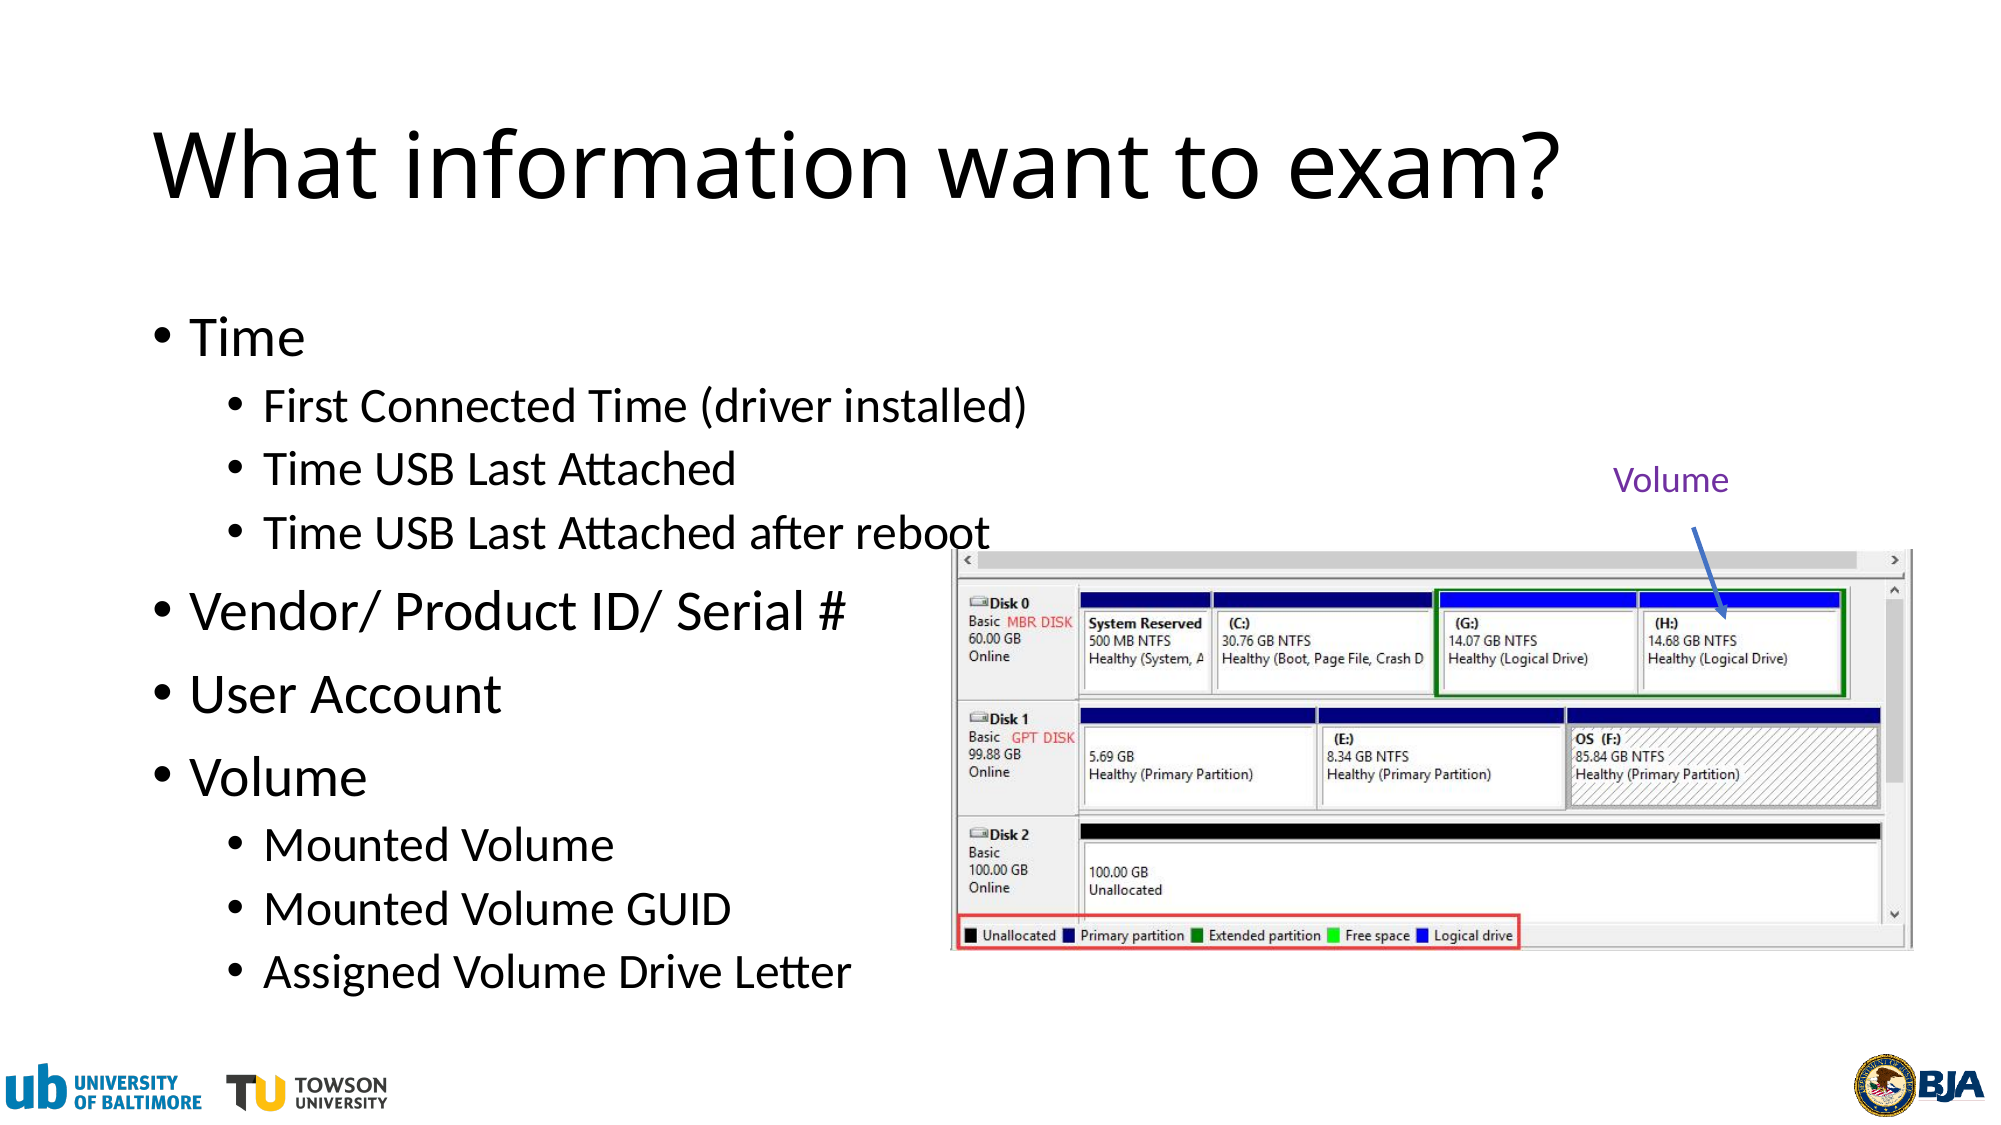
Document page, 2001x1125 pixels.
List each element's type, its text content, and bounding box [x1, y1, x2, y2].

text_box Volume [1598, 447, 1779, 508]
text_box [1693, 527, 1726, 620]
picture [1854, 1054, 1986, 1117]
picture [949, 549, 1914, 951]
picture [0, 1031, 407, 1125]
list Time First Connected Time (driver installed) Time USB Last Attached Time USB Last Attached after reboot Vendor/ Product ID/ Serial # User Account Volume Mounted Volume Mounted Volume GUID Assigned Volume Drive Letter [137, 299, 1863, 1014]
title What information want to exam? [137, 59, 1863, 278]
